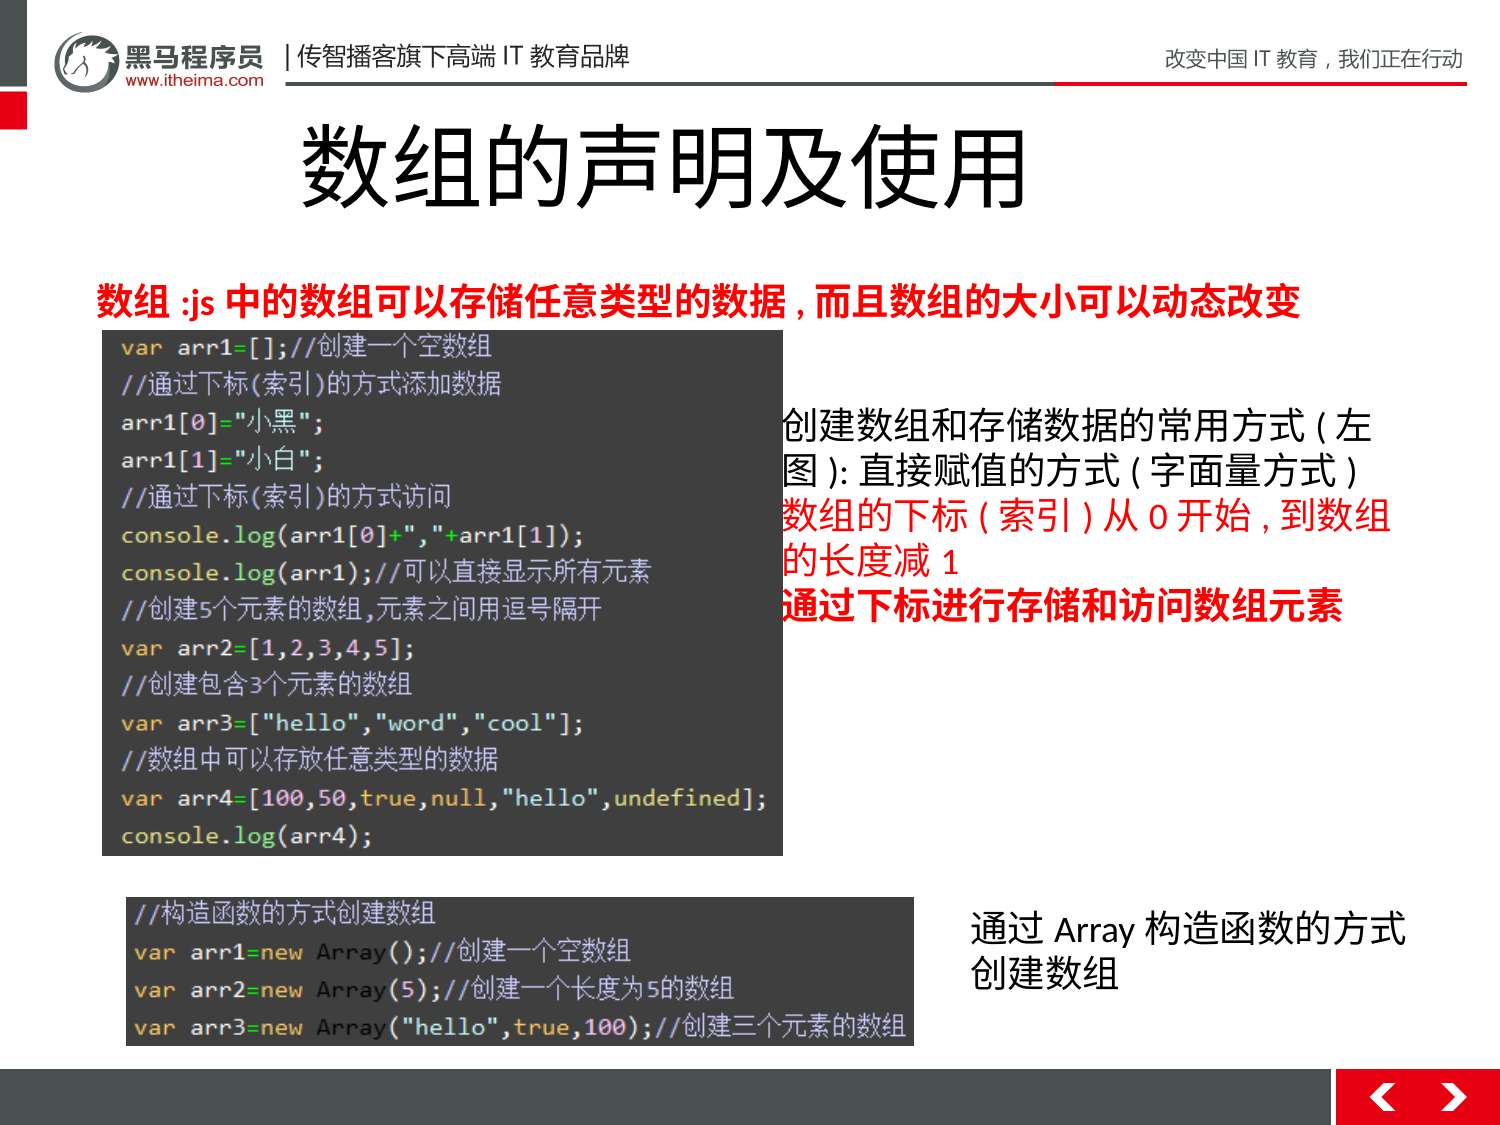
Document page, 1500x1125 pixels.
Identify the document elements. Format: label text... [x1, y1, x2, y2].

title 数组的声明及使用 [0, 102, 1334, 238]
picture [0, 0, 1500, 1125]
text_box 数组:js中的数组可以存储任意类型的数据,而且数组的大小可以动态改变 [81, 270, 1452, 330]
text_box 创建数组和存储数据的常用方式(左图):直接赋值的方式(字面量方式) 数组的下标(索引)从0开始,到数组的长度减1 通过下标进行存储和访问数组元素 [787, 394, 1436, 635]
text_box 通过Array构造函数的方式创建数组 [955, 897, 1452, 1003]
